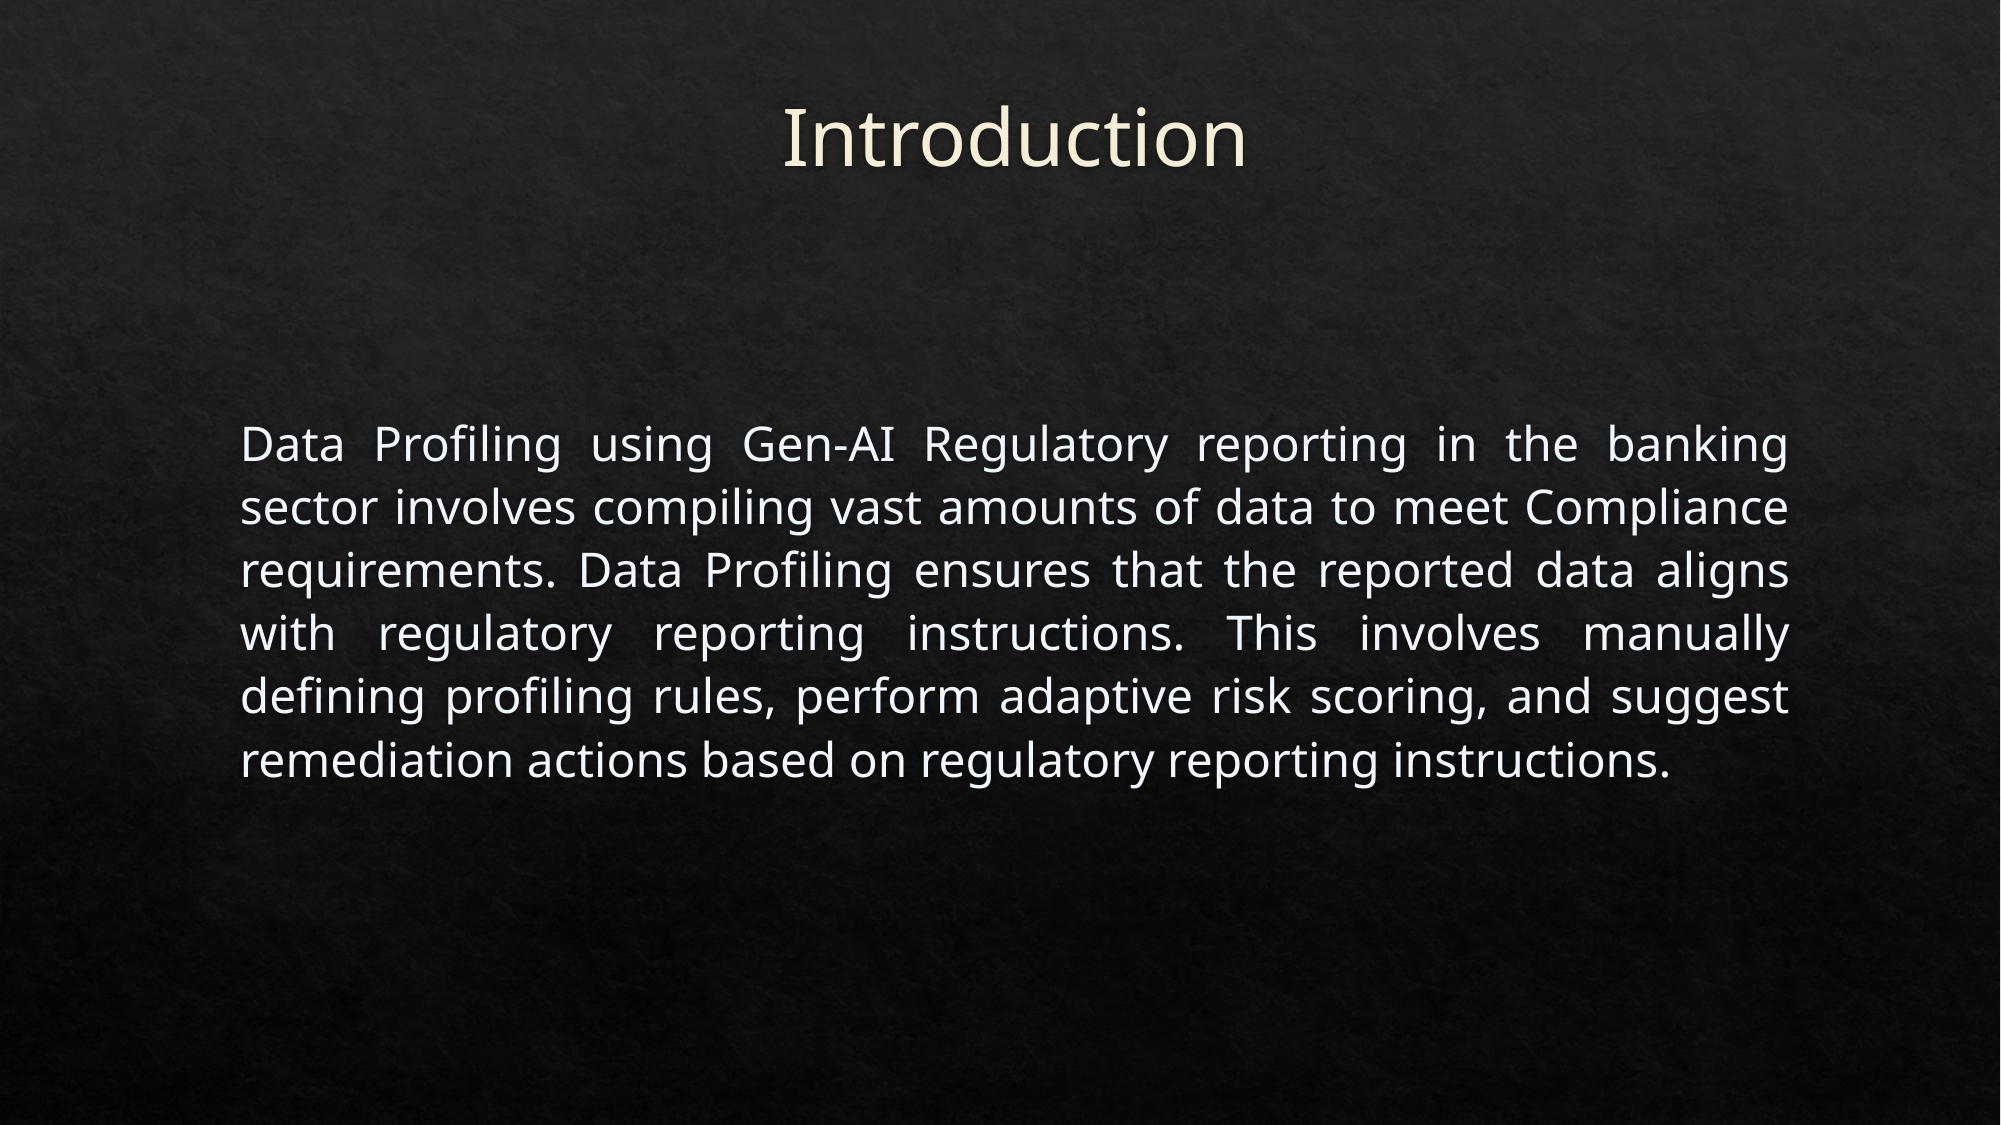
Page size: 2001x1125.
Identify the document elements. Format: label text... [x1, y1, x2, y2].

title Introduction [224, 89, 1808, 192]
subtitle Data Profiling using Gen-AI Regulatory reporting in the banking sector involves compiling vast amounts of data to meet Compliance requirements. Data Profiling ensures that the reported data aligns with regulatory reporting instructions. This involves manually defining profiling rules, perform adaptive risk scoring, and suggest remediation actions based on regulatory reporting instructions. [224, 399, 1808, 1023]
